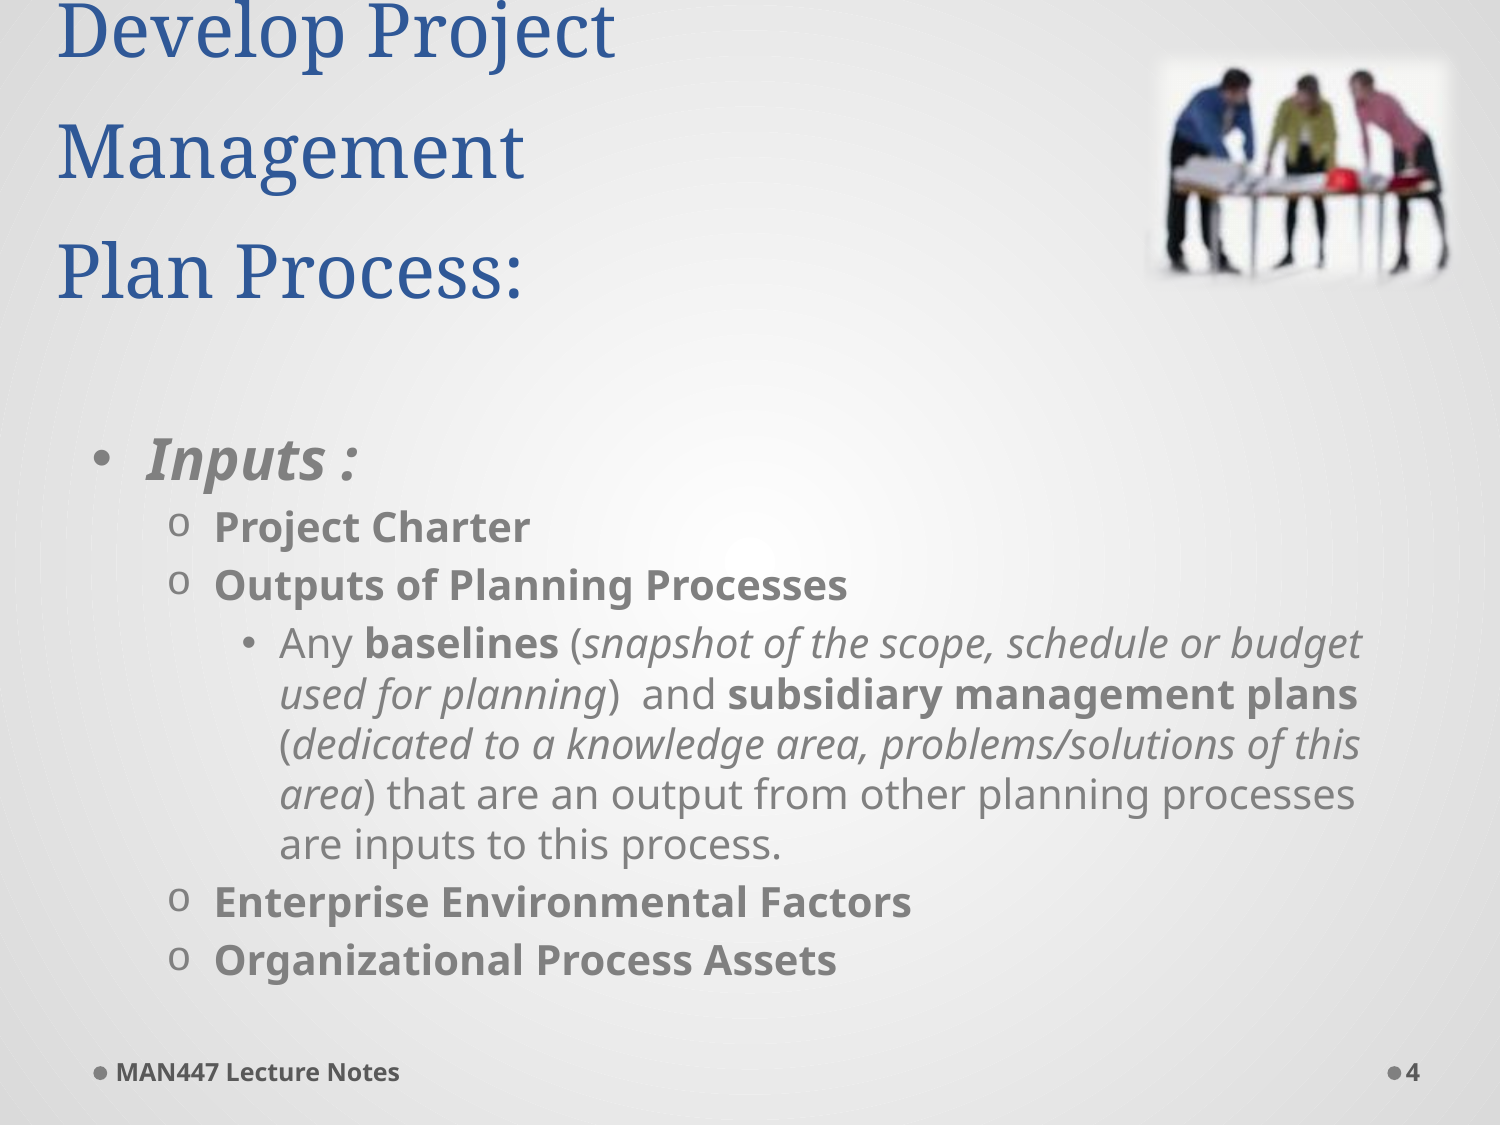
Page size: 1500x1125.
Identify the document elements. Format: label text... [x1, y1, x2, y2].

picture [1141, 42, 1466, 293]
slide_number 4 [1401, 1042, 1494, 1103]
footer MAN447 Lecture Notes [108, 1042, 576, 1103]
title Develop Project Management Plan Process: [41, 90, 1081, 322]
list Inputs : Project Charter Outputs of Planning Processes Any baselines (snapshot of the scope, schedule or budget used for planning) and subsidiary management plans (dedicated to a knowledge area, problems/solutions of this area) that are an output from other planning processes are inputs to this process. Enterprise Environmental Factors Organizational Process Assets [76, 414, 1393, 846]
